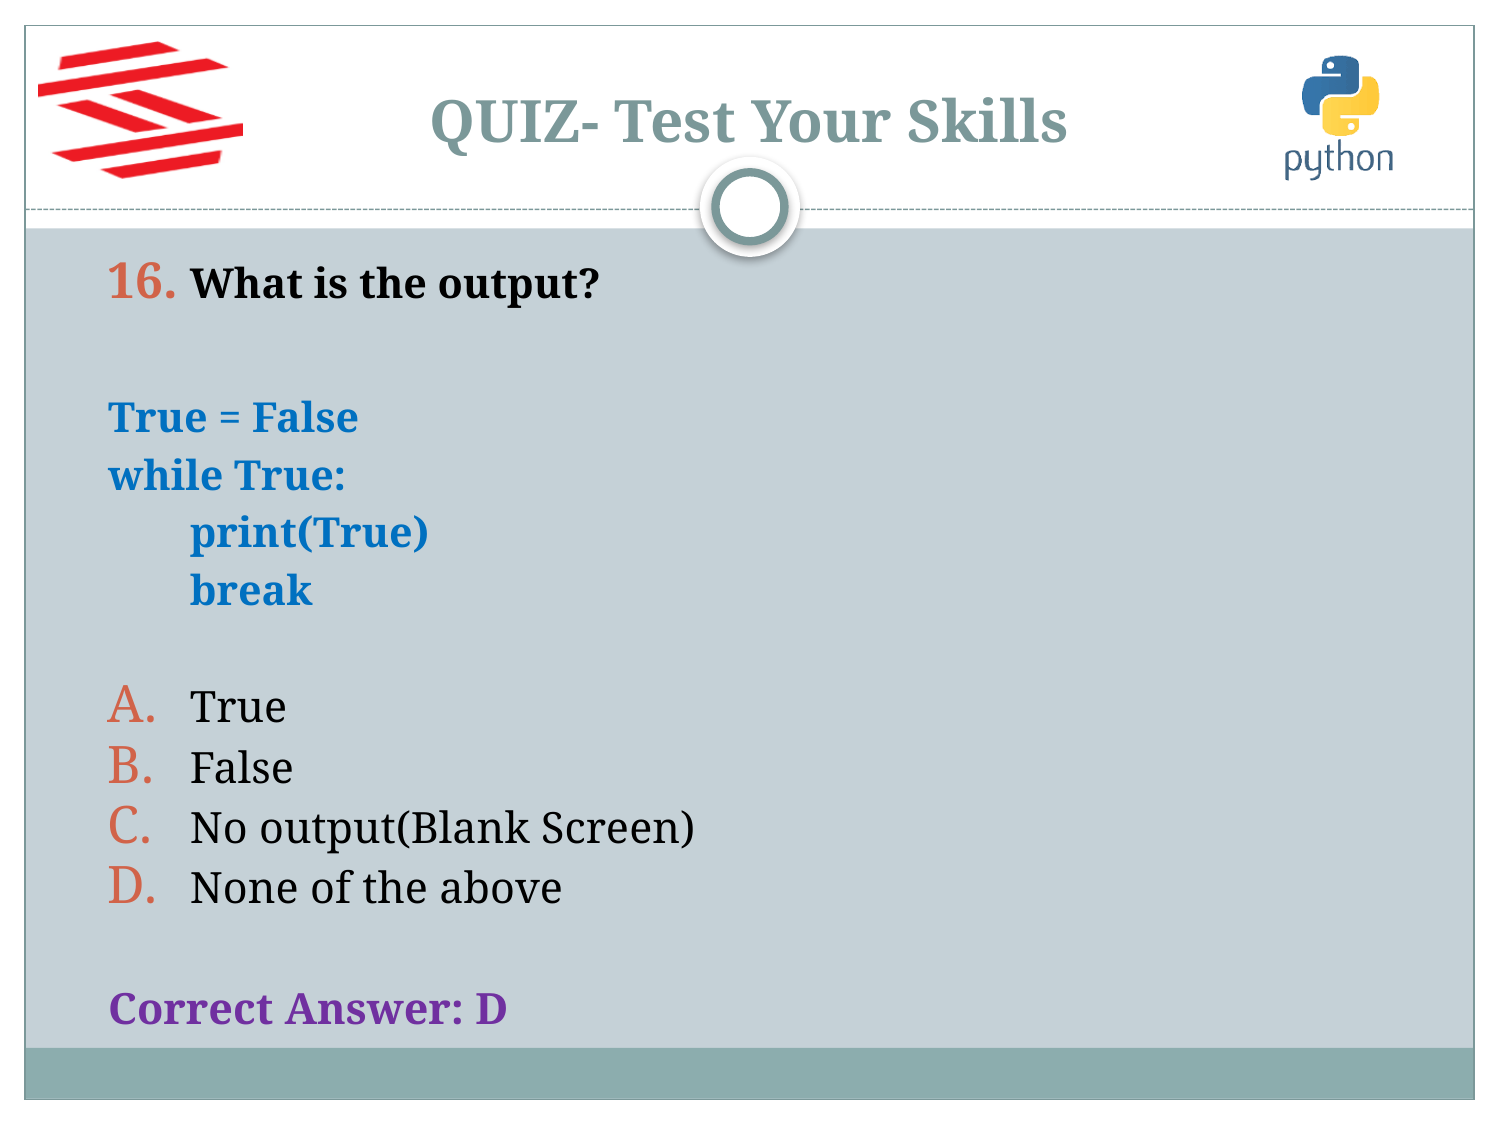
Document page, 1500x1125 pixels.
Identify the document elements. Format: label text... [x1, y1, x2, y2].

picture [37, 40, 243, 185]
picture [1206, 53, 1471, 186]
title QUIZ- Test Your Skills [237, 37, 1450, 162]
list What is the output? True = False while True: print(True) break True False No output(Blank Screen) None of the above Correct Answer: D [49, 250, 1445, 1047]
